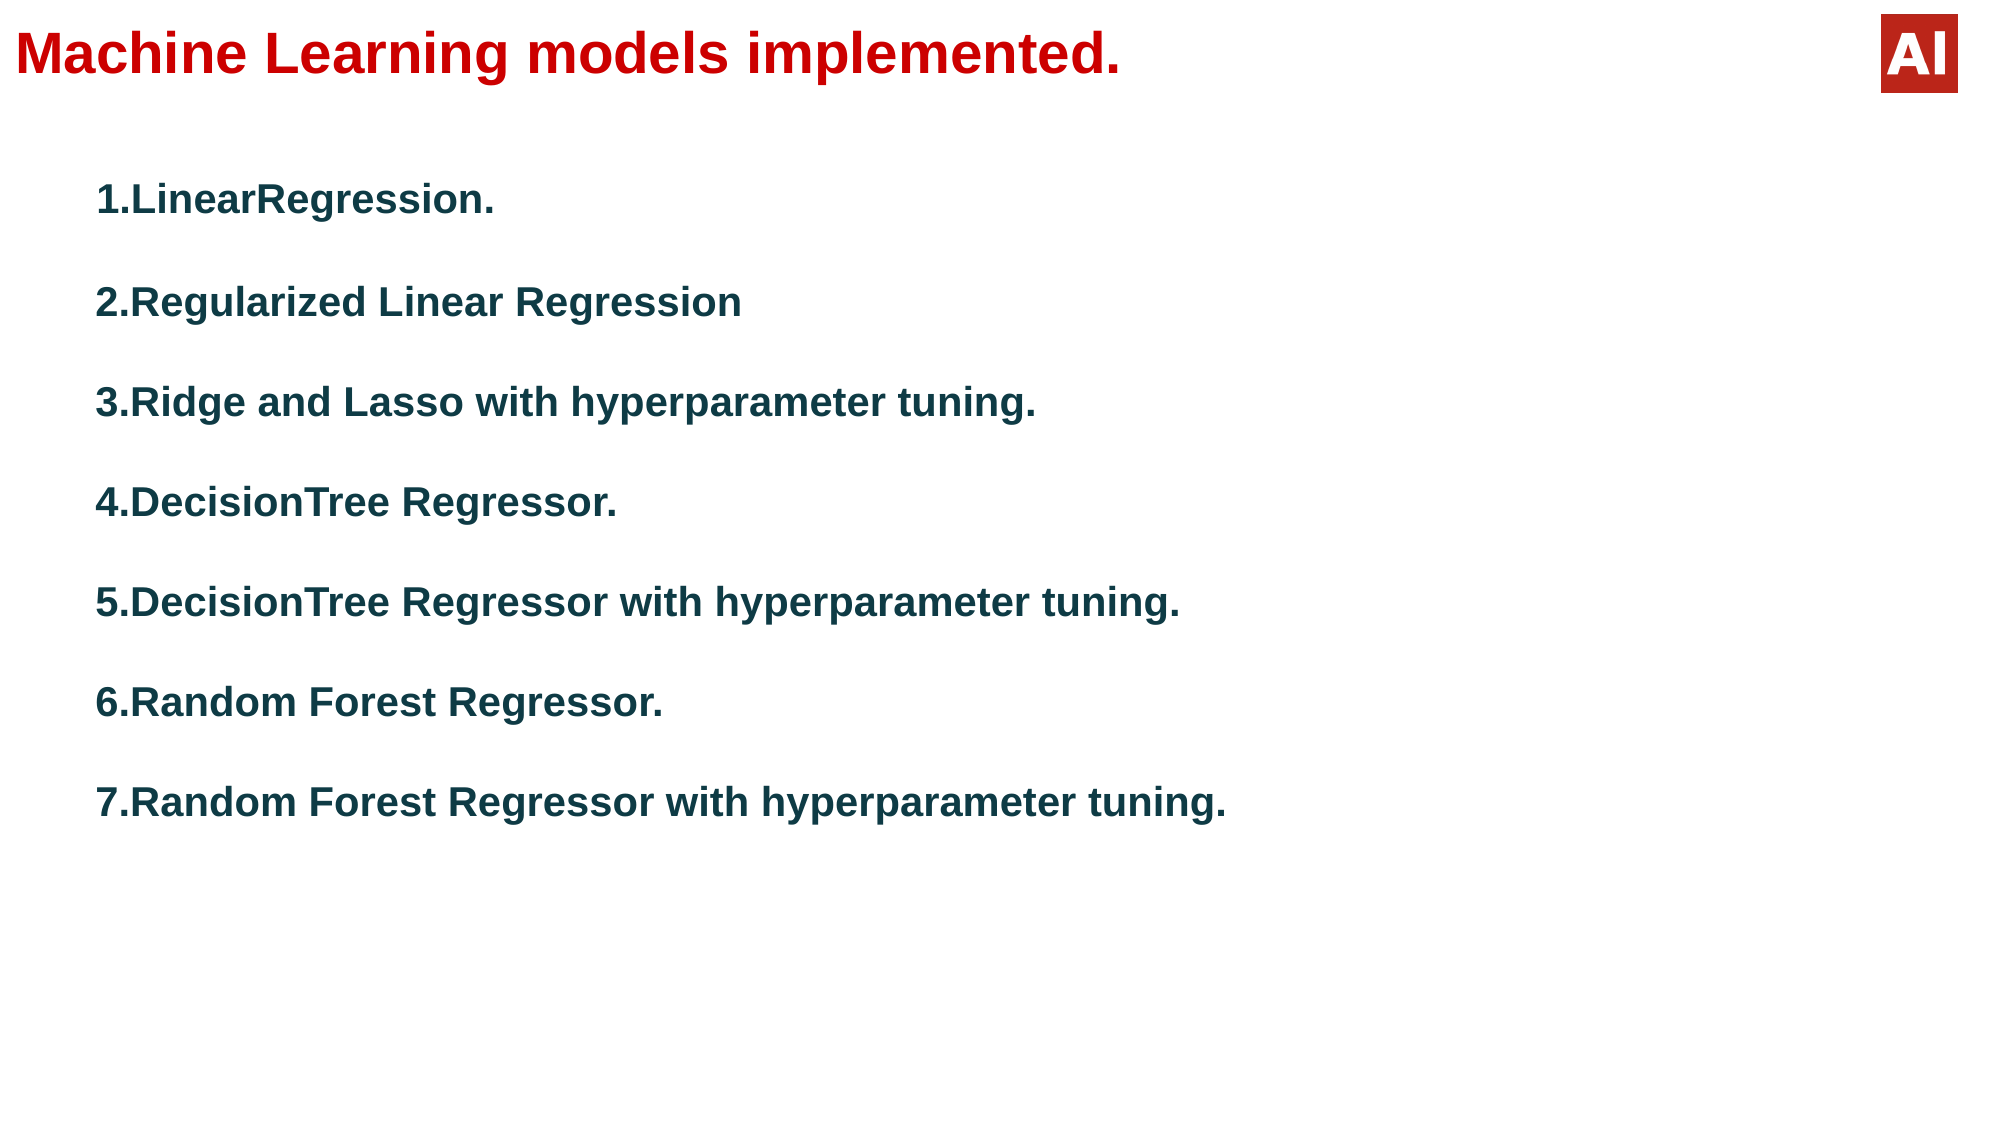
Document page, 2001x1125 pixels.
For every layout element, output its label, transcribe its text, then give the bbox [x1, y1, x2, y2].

picture [1932, 14, 1958, 93]
title Machine Learning models implemented. 1.LinearRegression. 2.Regularized Linear Regression 3.Ridge and Lasso with hyperparameter tuning. 4.DecisionTree Regressor. 5.DecisionTree Regressor with hyperparameter tuning. 6.Random Forest Regressor. 7.Random Forest Regressor with hyperparameter tuning. [0, 0, 1932, 126]
